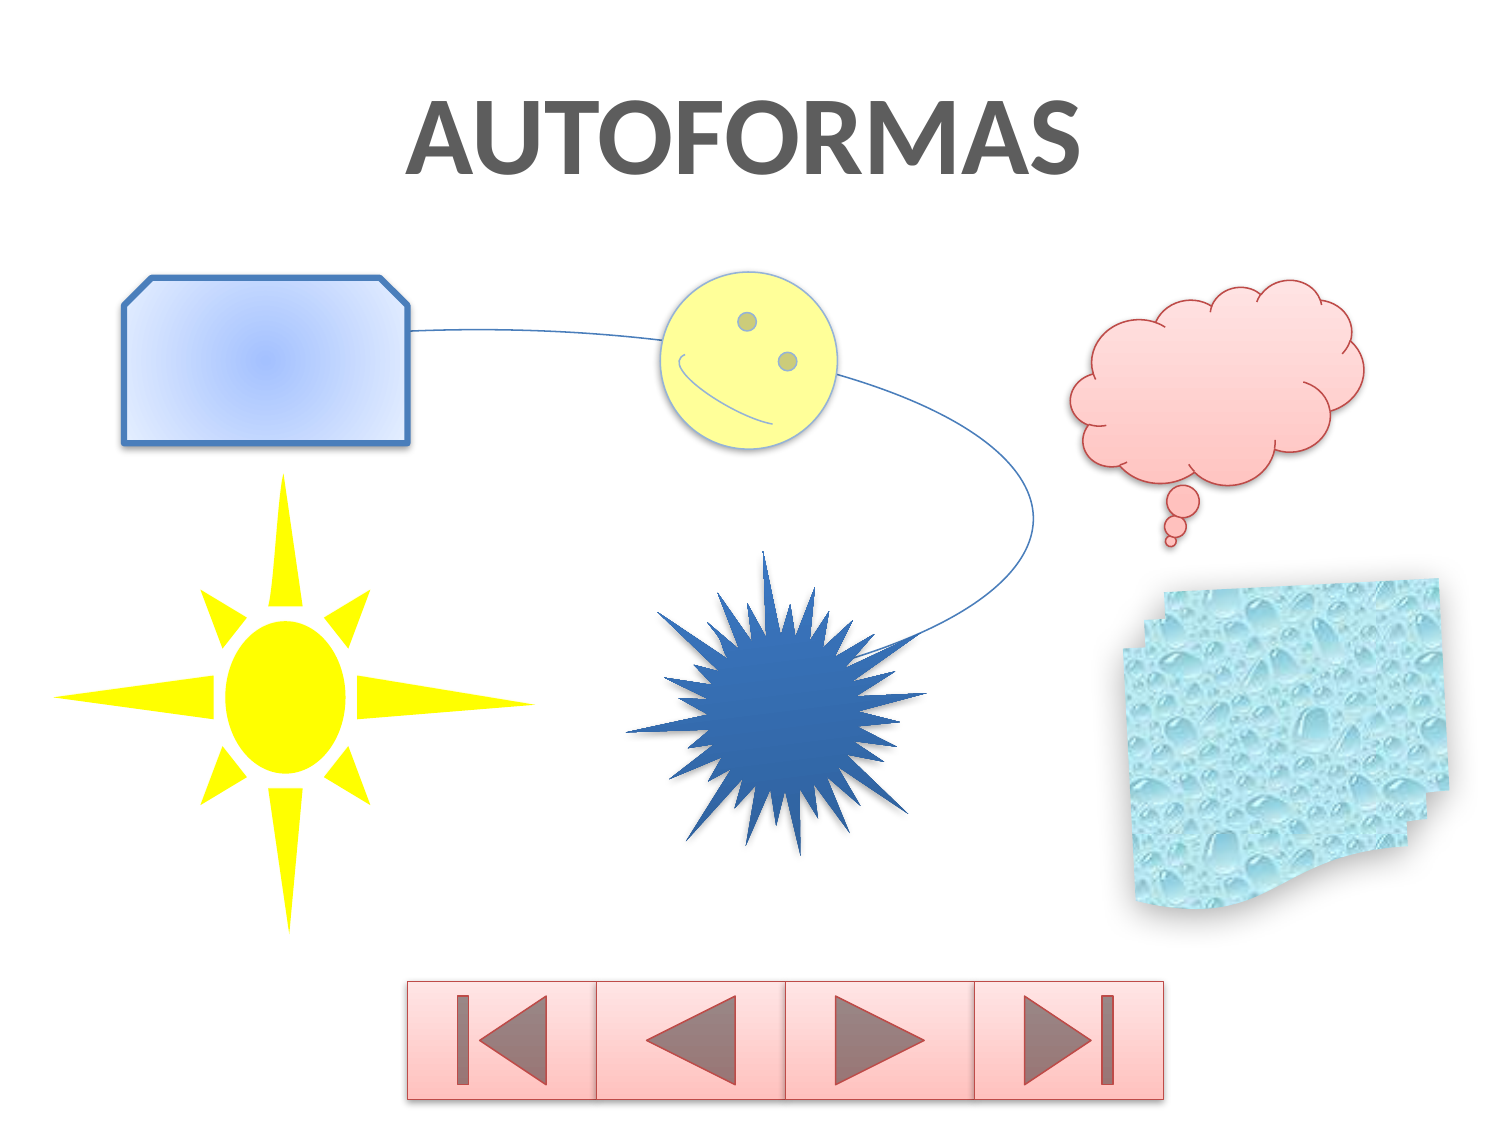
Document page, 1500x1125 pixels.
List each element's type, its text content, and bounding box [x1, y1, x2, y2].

text_box [200, 746, 247, 806]
text_box [225, 621, 346, 774]
text_box [53, 675, 214, 720]
text_box [974, 981, 1164, 1100]
text_box [201, 591, 247, 649]
text_box [659, 271, 839, 450]
text_box [123, 277, 409, 444]
text_box [1122, 577, 1451, 910]
text_box [324, 591, 370, 647]
text_box [625, 551, 927, 856]
text_box [785, 981, 972, 1100]
text_box [323, 748, 371, 806]
text_box [407, 981, 594, 1100]
text_box AUTOFORMAS [64, 54, 1424, 205]
text_box [1069, 279, 1365, 487]
text_box [414, 328, 1035, 654]
text_box [596, 981, 783, 1100]
text_box [1163, 484, 1200, 548]
text_box [357, 675, 536, 720]
text_box [268, 473, 303, 607]
text_box [268, 788, 303, 927]
